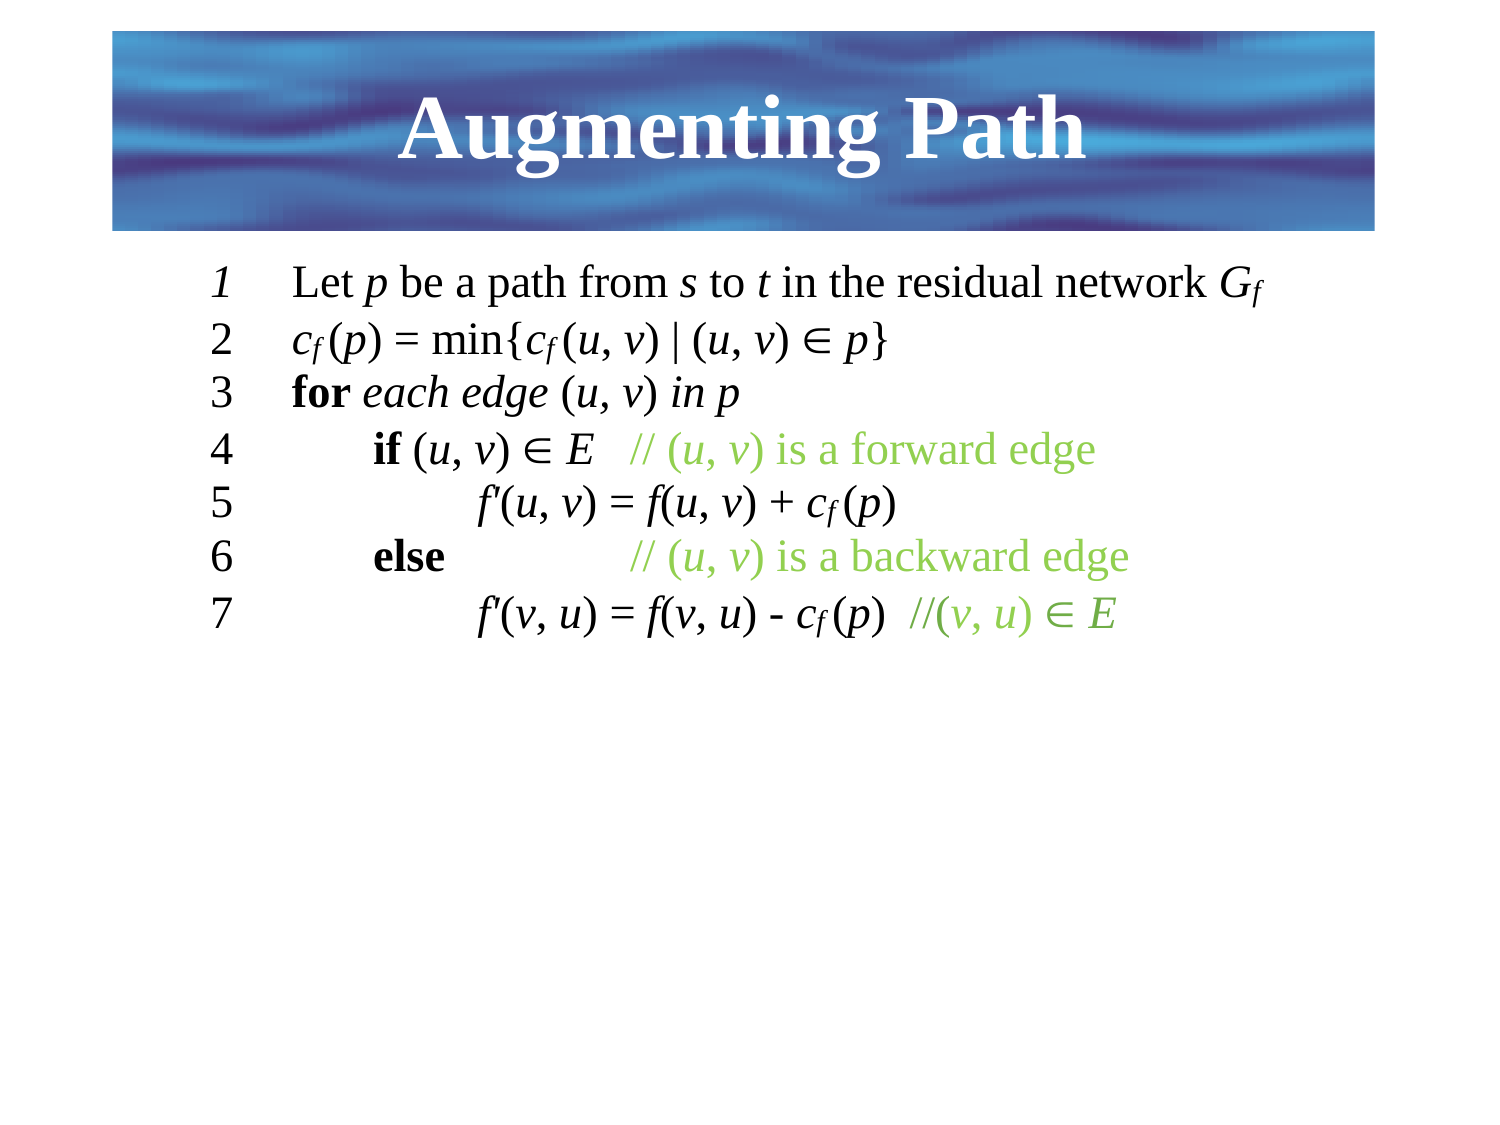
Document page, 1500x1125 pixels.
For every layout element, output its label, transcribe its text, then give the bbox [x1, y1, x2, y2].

title Augmenting Path [112, 31, 1375, 231]
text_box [168, 255, 1319, 887]
